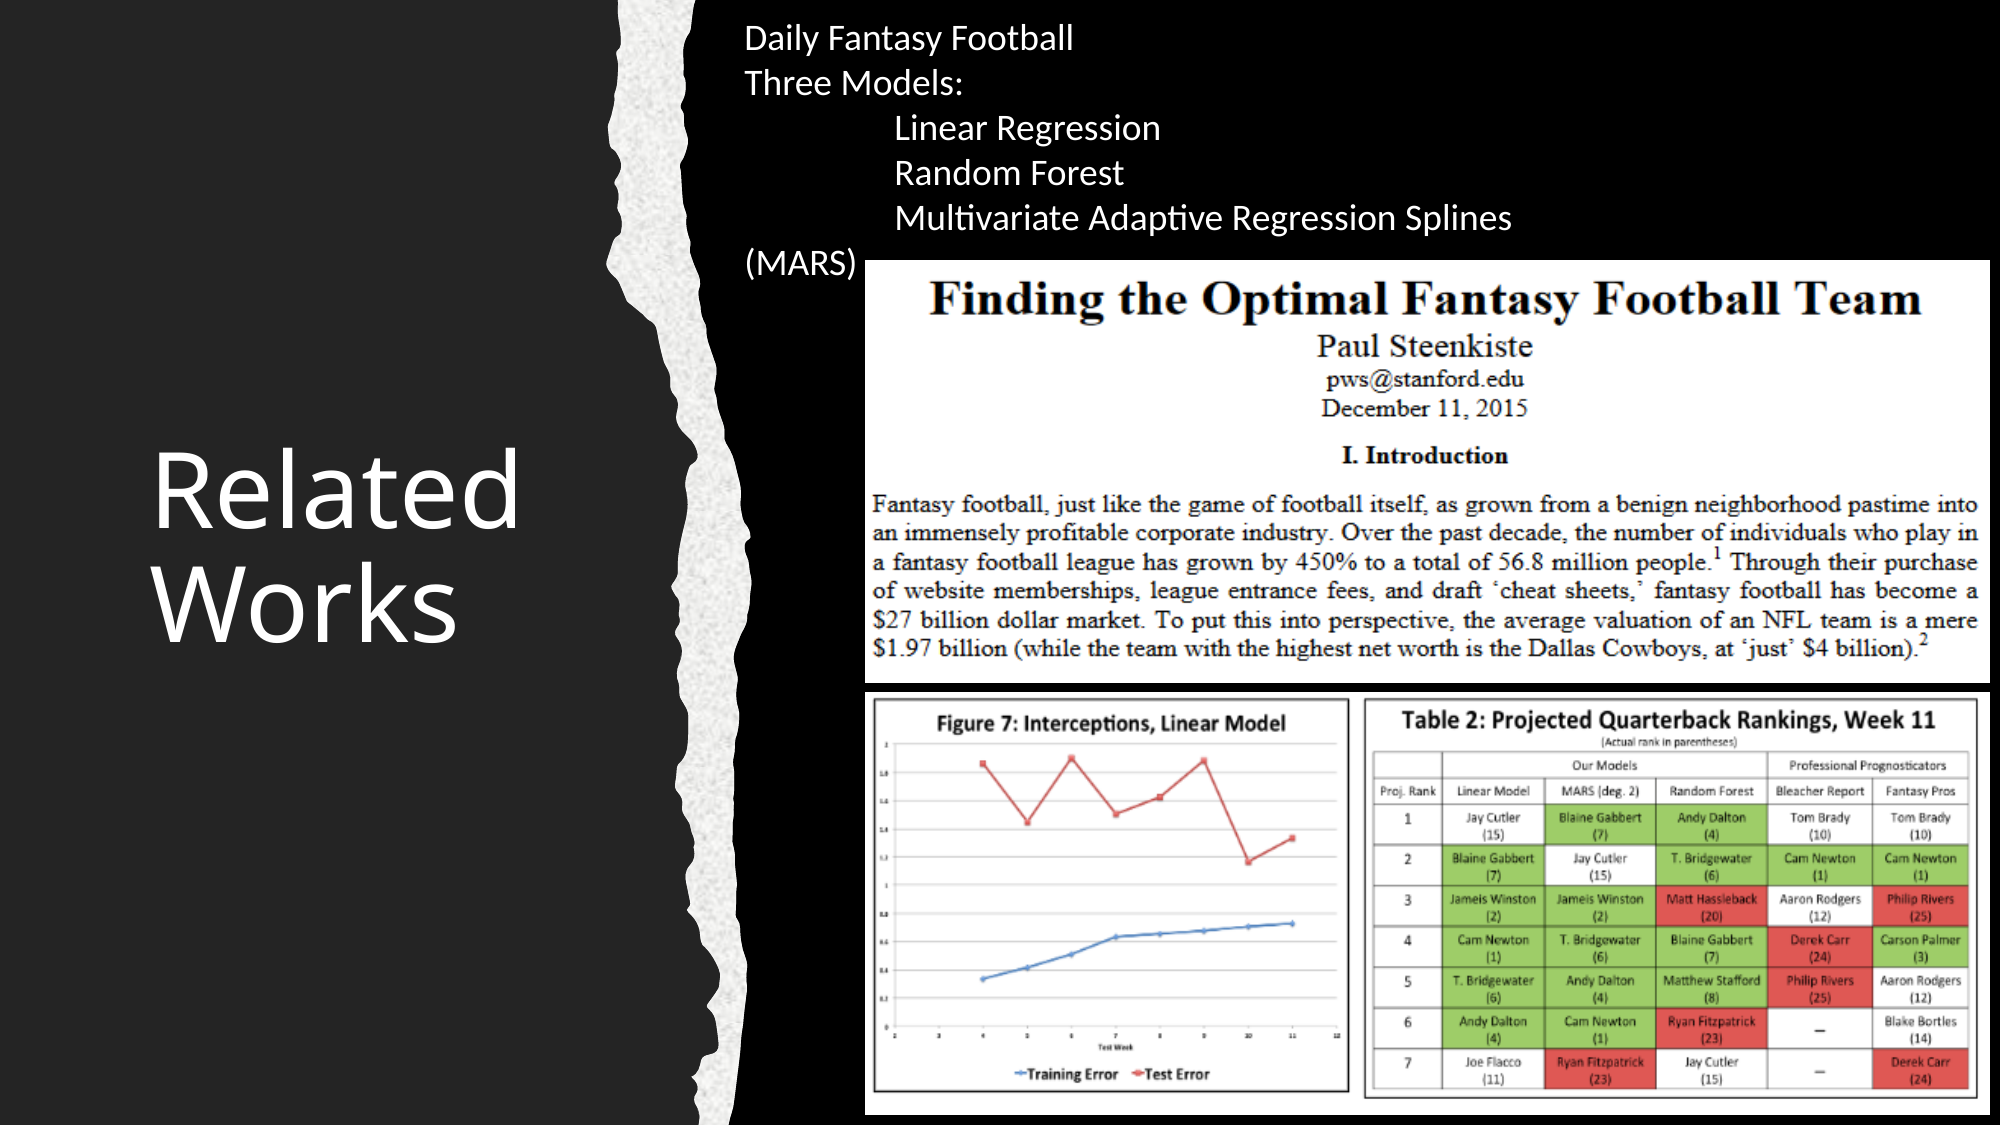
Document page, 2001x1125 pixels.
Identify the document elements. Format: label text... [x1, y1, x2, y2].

text_box [752, 0, 2000, 1125]
text_box Daily Fantasy Football Three Models: Linear Regression Random Forest Multivariate Adaptive Regression Splines (MARS) [752, 5, 1615, 291]
picture [865, 260, 1990, 683]
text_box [0, 0, 752, 1125]
picture [865, 692, 1990, 1115]
